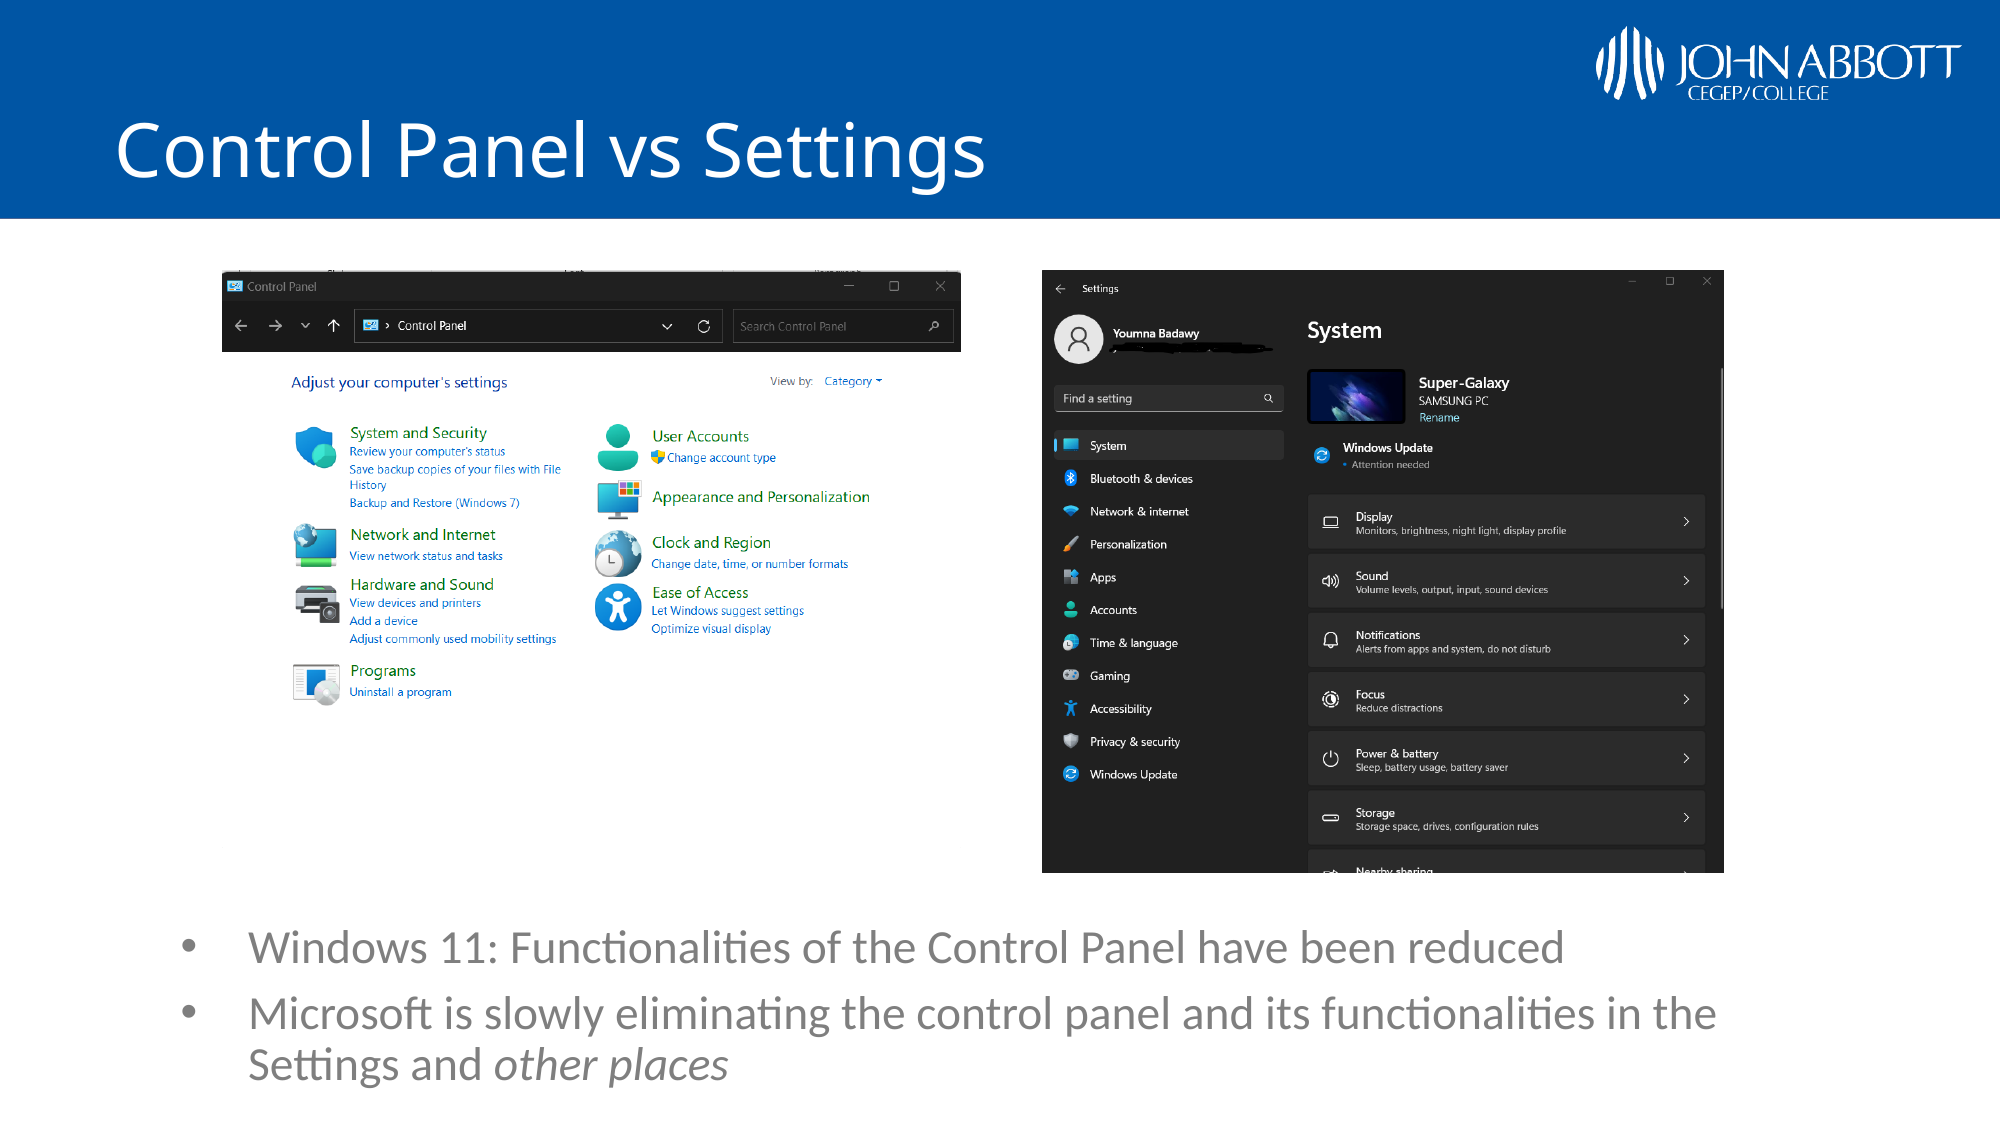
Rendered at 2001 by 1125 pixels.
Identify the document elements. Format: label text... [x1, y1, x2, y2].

picture [1042, 270, 1724, 873]
list Windows 11: Functionalities of the Control Panel have been reduced Microsoft is slowly eliminating the control panel and its functionalities in the Settings and other places [159, 915, 1841, 1101]
title Control Panel vs Settings [99, 0, 1863, 202]
picture [222, 270, 961, 848]
picture [1863, 26, 1962, 100]
